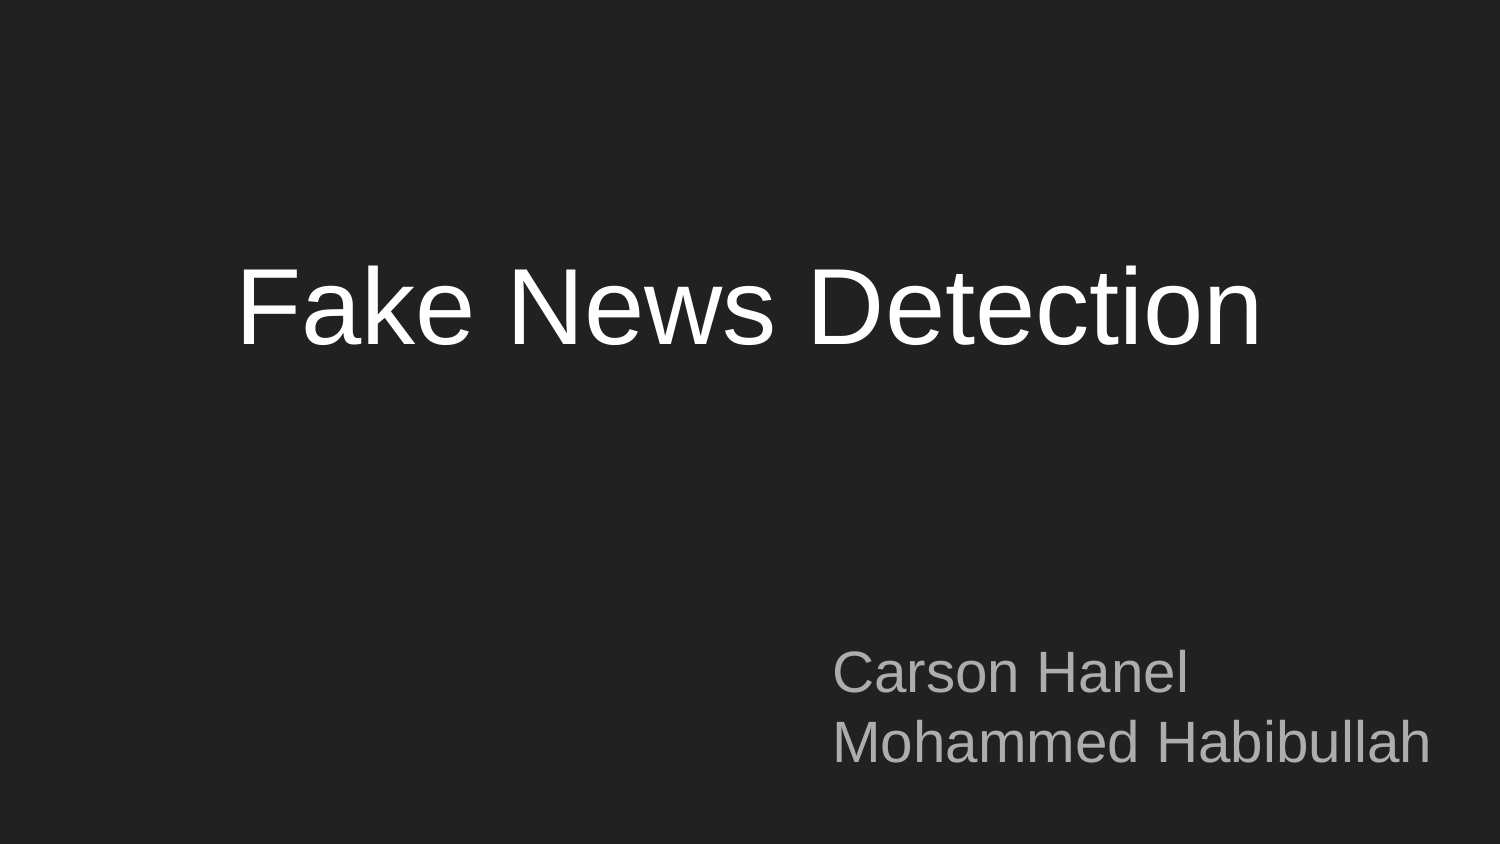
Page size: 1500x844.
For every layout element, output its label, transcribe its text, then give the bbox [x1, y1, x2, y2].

title Fake News Detection [51, 122, 1449, 382]
subtitle Carson Hanel Mohammed Habibullah [817, 619, 1499, 750]
